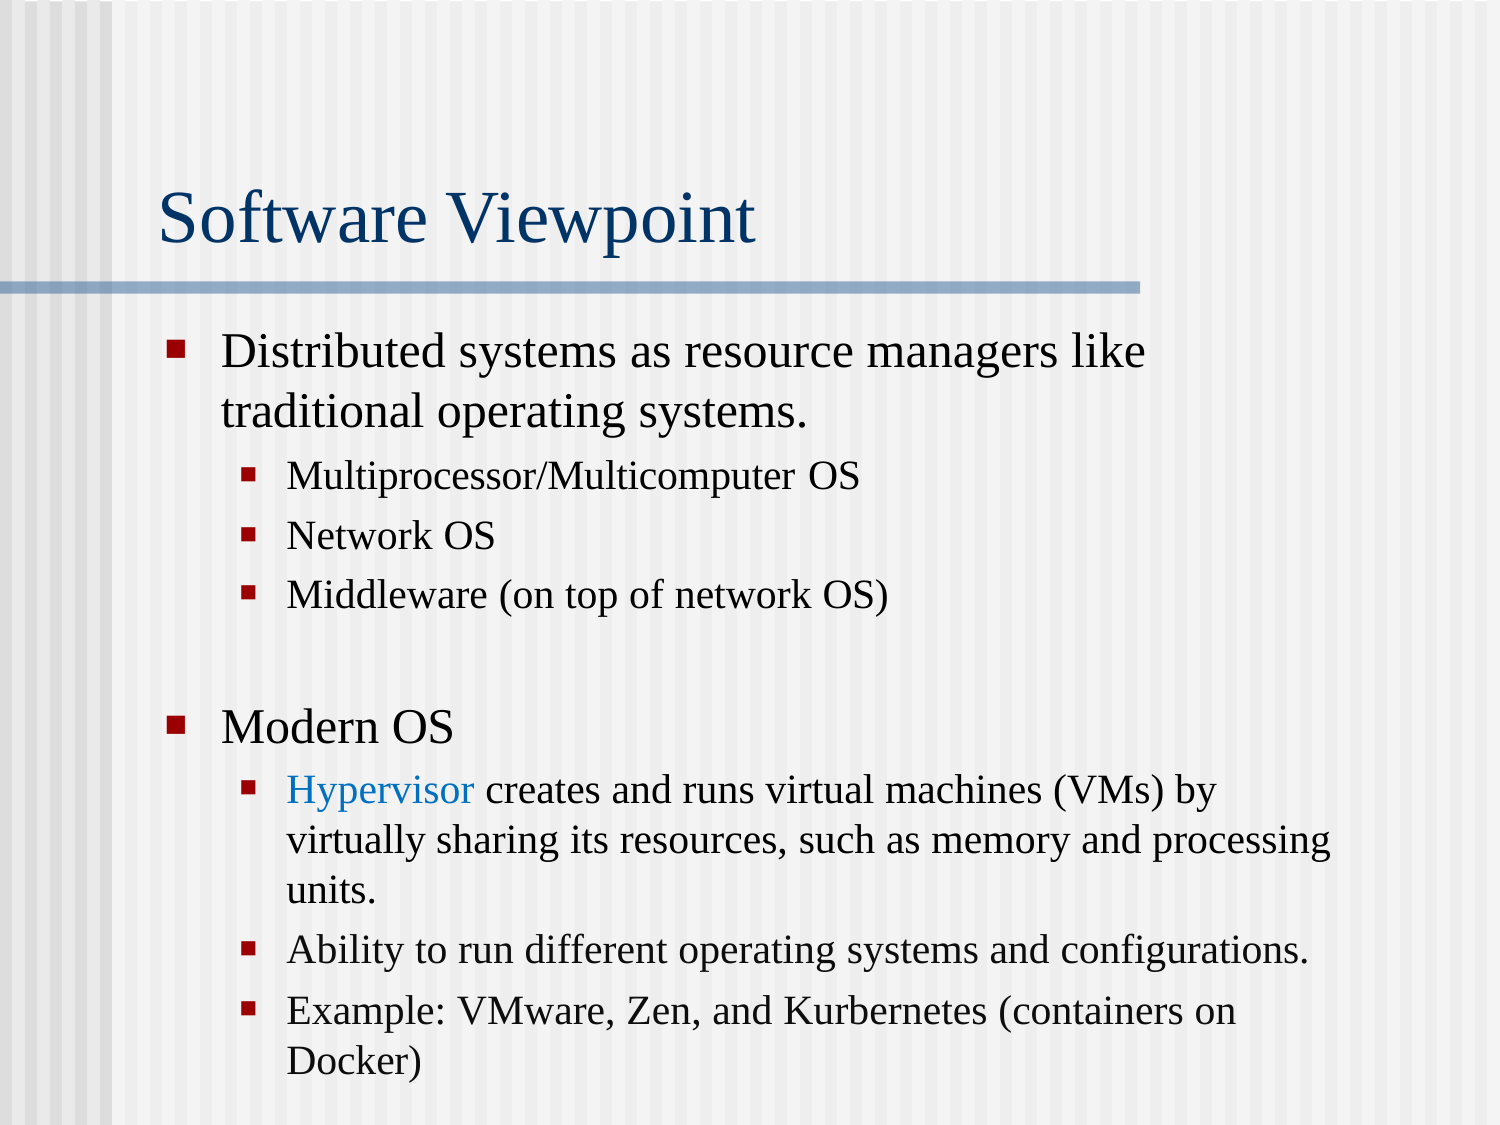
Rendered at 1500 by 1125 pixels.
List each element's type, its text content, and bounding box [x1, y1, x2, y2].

text_box Distributed systems as resource managers like traditional operating systems. Multiprocessor/Multicomputer OS Network OS Middleware (on top of network OS) Modern OS Hypervisor creates and runs virtual machines (VMs) by virtually sharing its resources, such as memory and processing units. Ability to run different operating systems and configurations. Example: VMware, Zen, and Kurbernetes (containers on Docker) [162, 315, 1382, 1083]
title Software Viewpoint [13, 100, 1486, 355]
